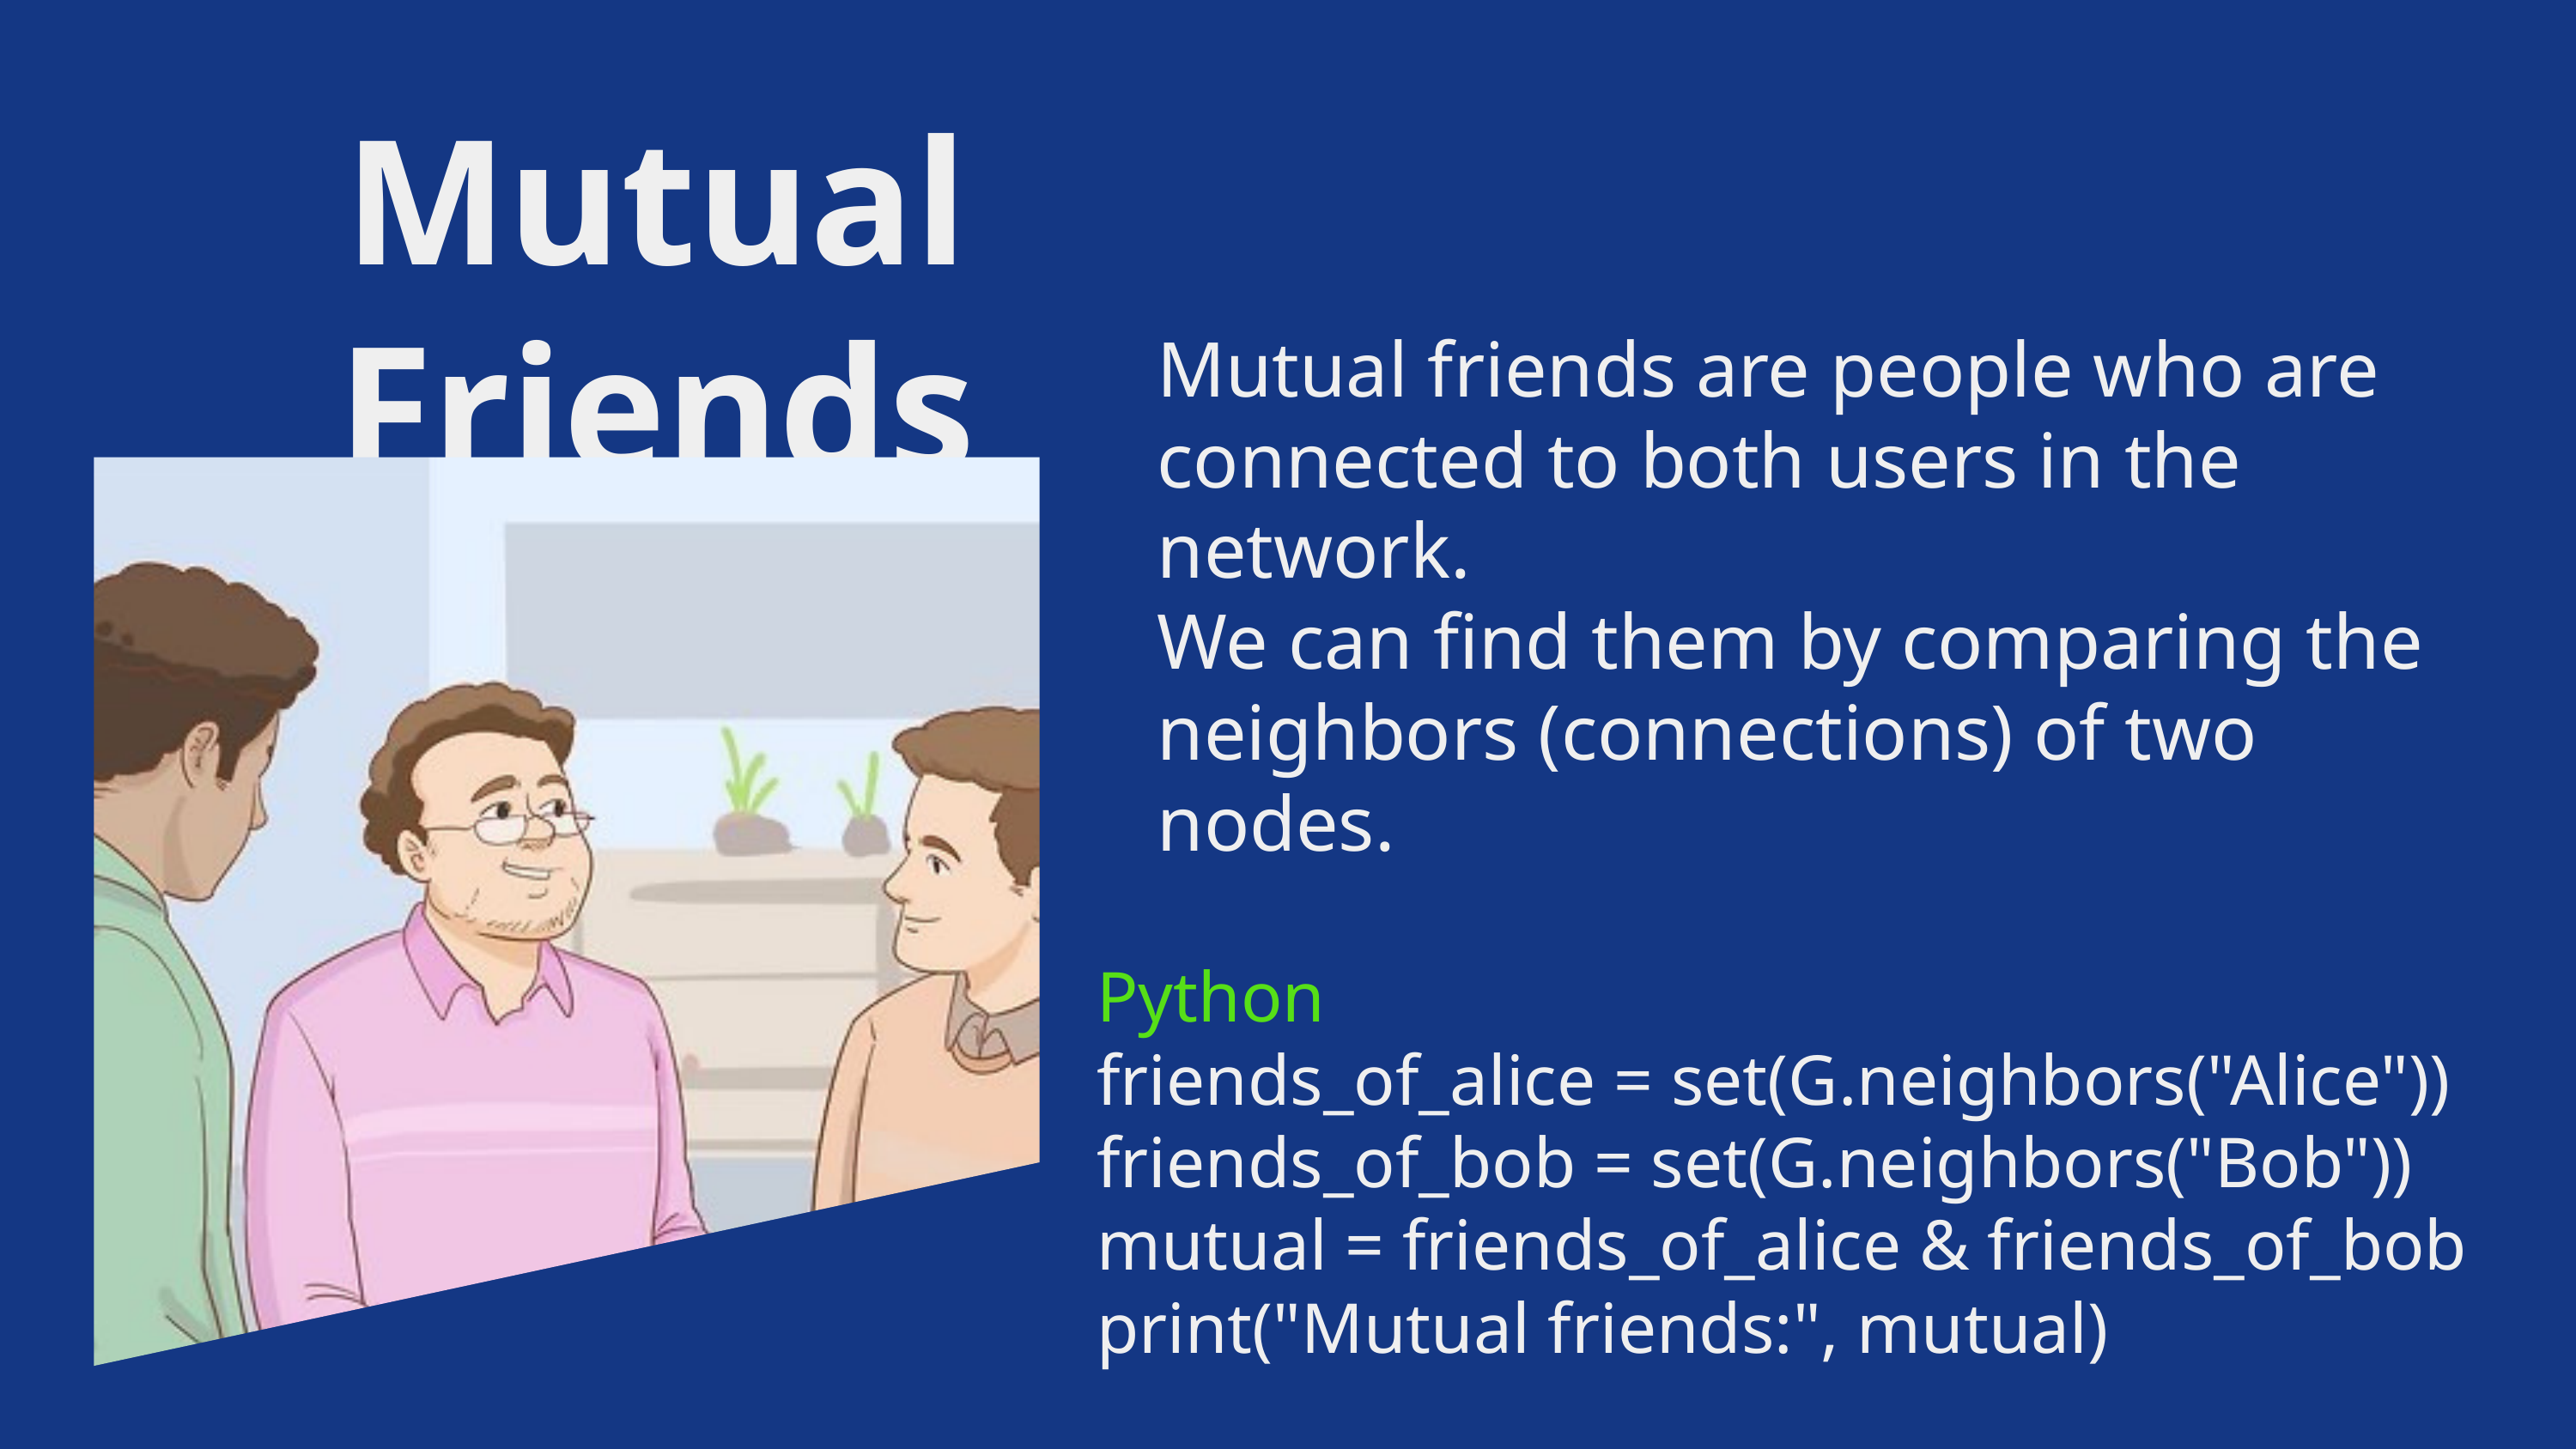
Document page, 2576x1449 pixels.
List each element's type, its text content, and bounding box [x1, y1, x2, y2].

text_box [94, 457, 1040, 1367]
text_box Mutual Friends [25, 0, 1288, 922]
text_box Python friends_of_alice = set(G.neighbors("Alice")) friends_of_bob = set(G.neighbors("Bob")) mutual = friends_of_alice & friends_of_bob print("Mutual friends:", mutual) [1097, 953, 2576, 1367]
text_box Mutual friends are people who are connected to both users in the network. We can find them by comparing the neighbors (connections) of two nodes. [1157, 321, 2432, 953]
